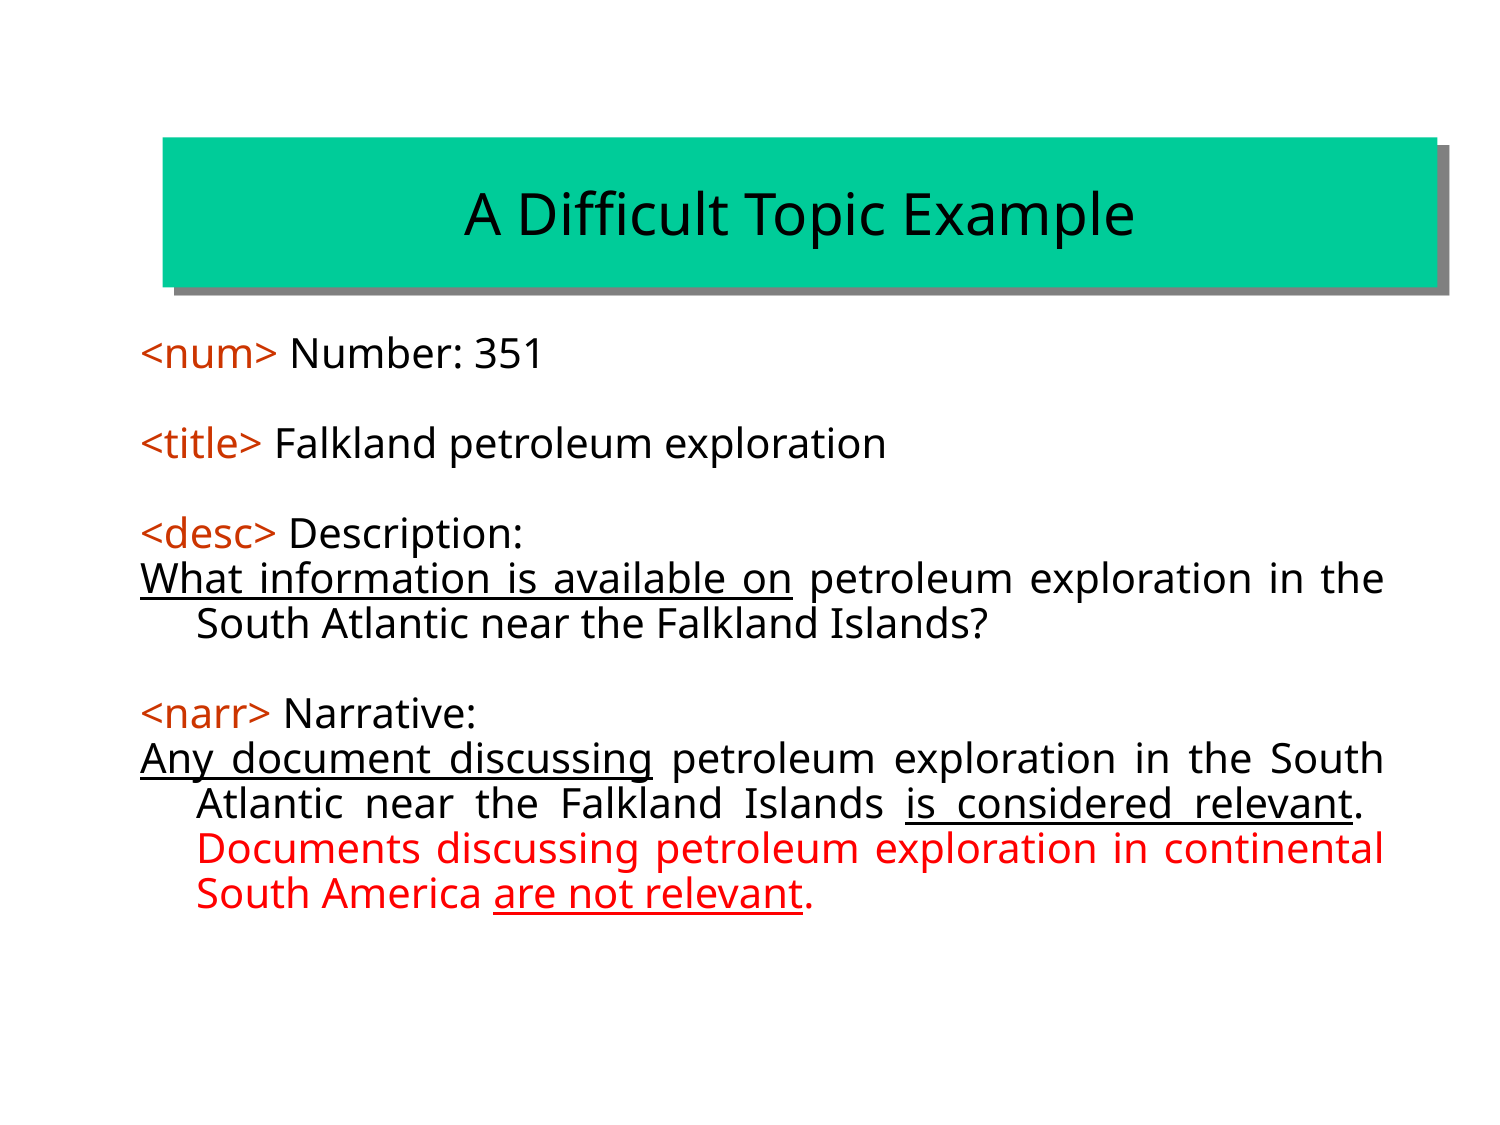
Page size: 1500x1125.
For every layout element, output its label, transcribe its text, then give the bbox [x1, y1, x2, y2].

list <num> Number: 351 <title> Falkland petroleum exploration <desc> Description: What information is available on petroleum exploration in the South Atlantic near the Falkland Islands? <narr> Narrative: Any document discussing petroleum exploration in the South Atlantic near the Falkland Islands is considered relevant. Documents discussing petroleum exploration in continental South America are not relevant. [125, 324, 1400, 974]
title A Difficult Topic Example [162, 137, 1438, 288]
